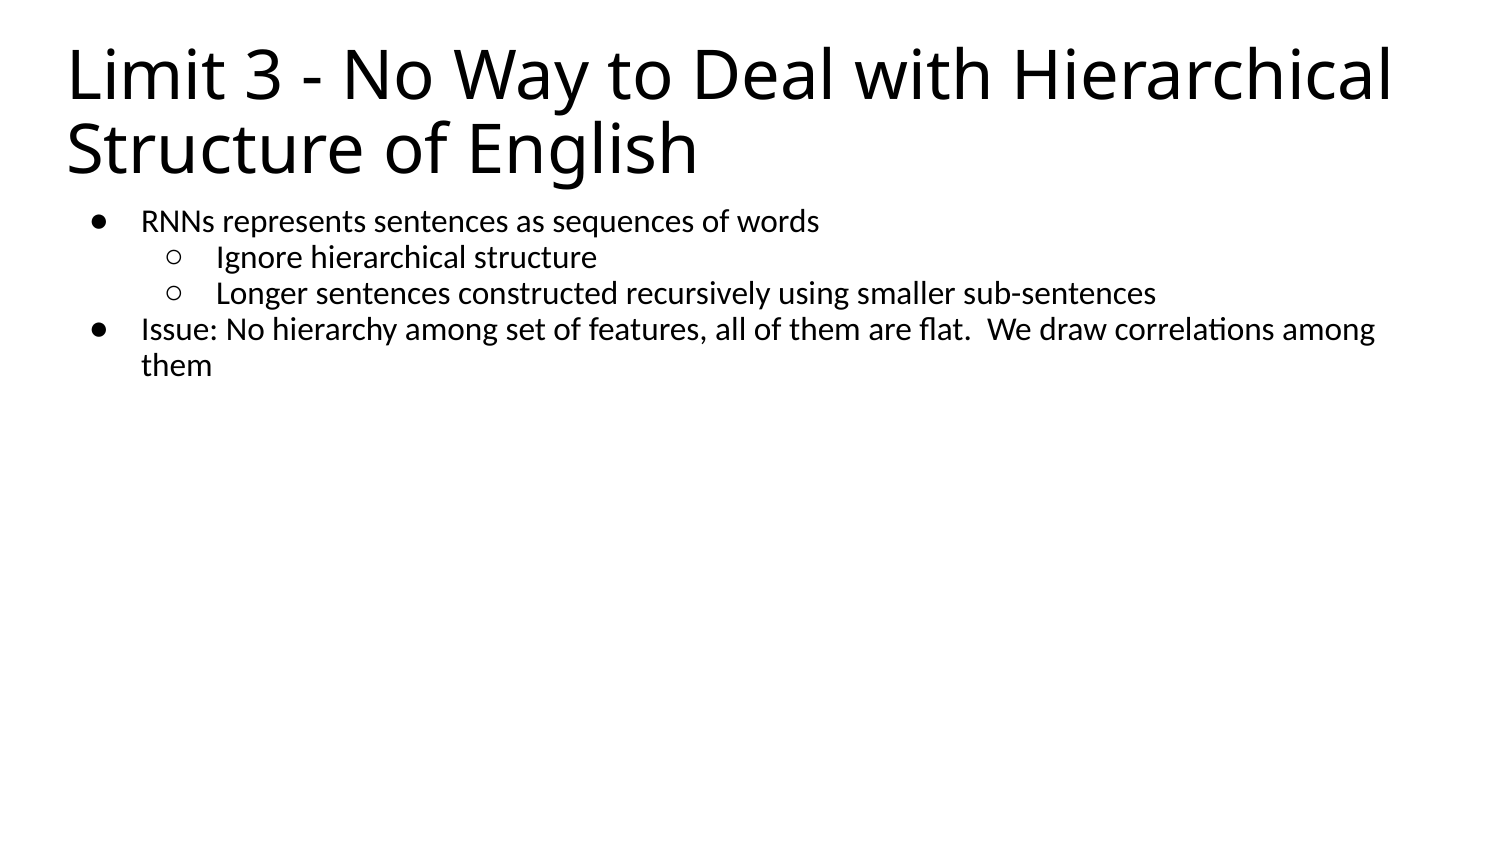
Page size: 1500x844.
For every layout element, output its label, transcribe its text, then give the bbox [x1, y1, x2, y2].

list RNNs represents sentences as sequences of words Ignore hierarchical structure Longer sentences constructed recursively using smaller sub-sentences Issue: No hierarchy among set of features, all of them are flat. We draw correlations among them [51, 189, 1449, 844]
title Limit 3 - No Way to Deal with Hierarchical Structure of English [51, 25, 1449, 189]
